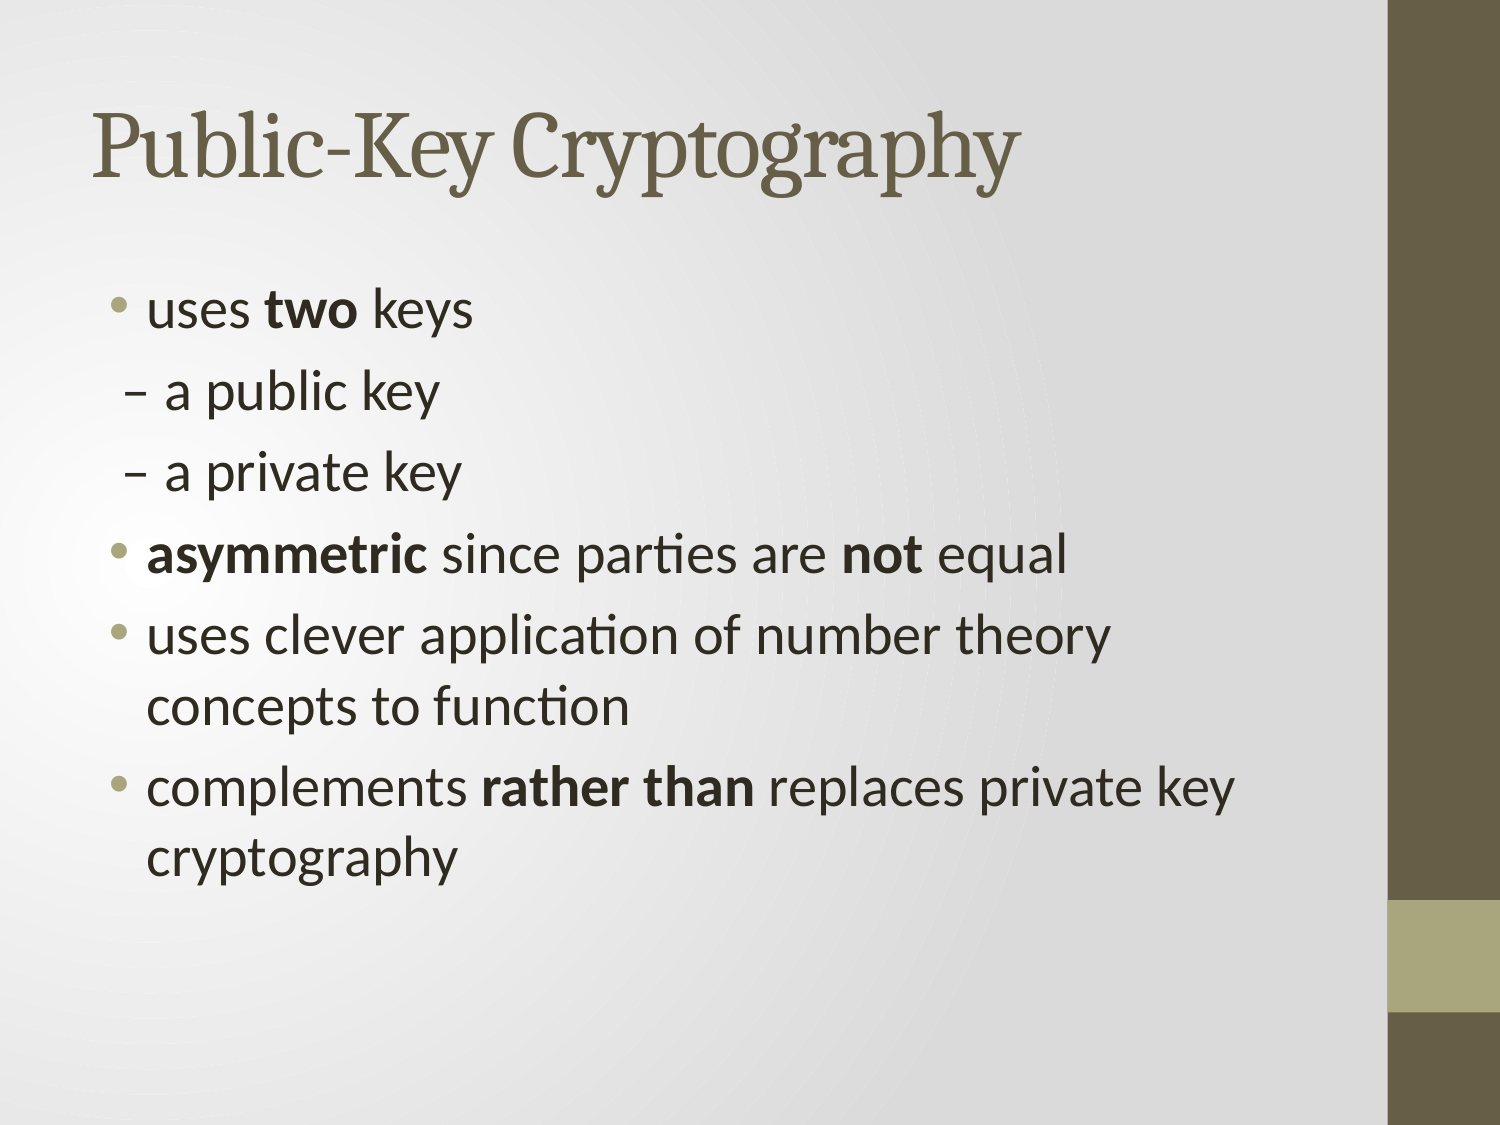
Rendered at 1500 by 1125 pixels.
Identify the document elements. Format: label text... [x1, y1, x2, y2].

title Public-Key Cryptography [75, 45, 1325, 233]
list uses two keys – a public key – a private key asymmetric since parties are not equal uses clever application of number theory concepts to function complements rather than replaces private key cryptography [75, 262, 1325, 1050]
